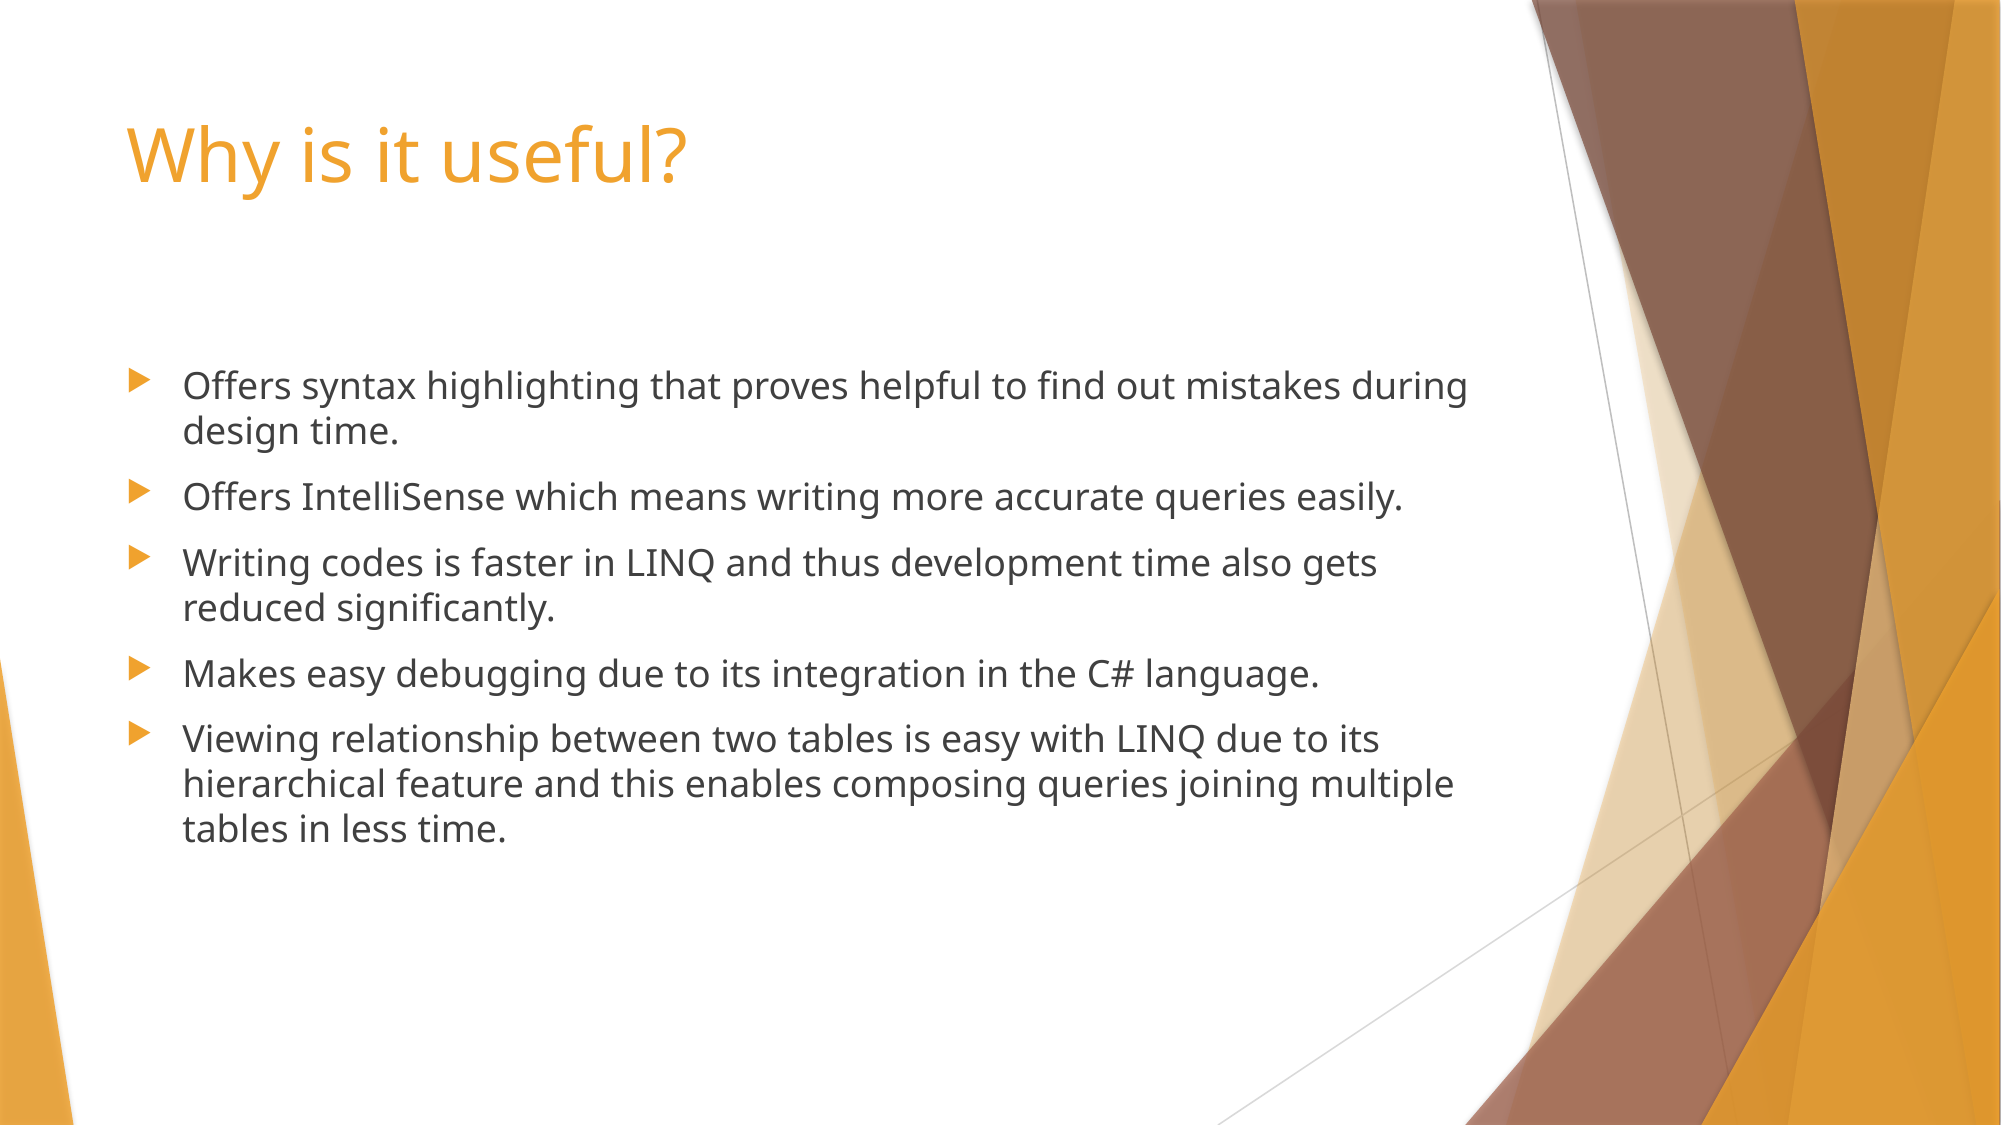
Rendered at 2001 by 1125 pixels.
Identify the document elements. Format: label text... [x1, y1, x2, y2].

list Offers syntax highlighting that proves helpful to find out mistakes during design time. Offers IntelliSense which means writing more accurate queries easily. Writing codes is faster in LINQ and thus development time also gets reduced significantly. Makes easy debugging due to its integration in the C# language. Viewing relationship between two tables is easy with LINQ due to its hierarchical feature and this enables composing queries joining multiple tables in less time. [111, 354, 1522, 992]
title Why is it useful? [111, 99, 1522, 317]
